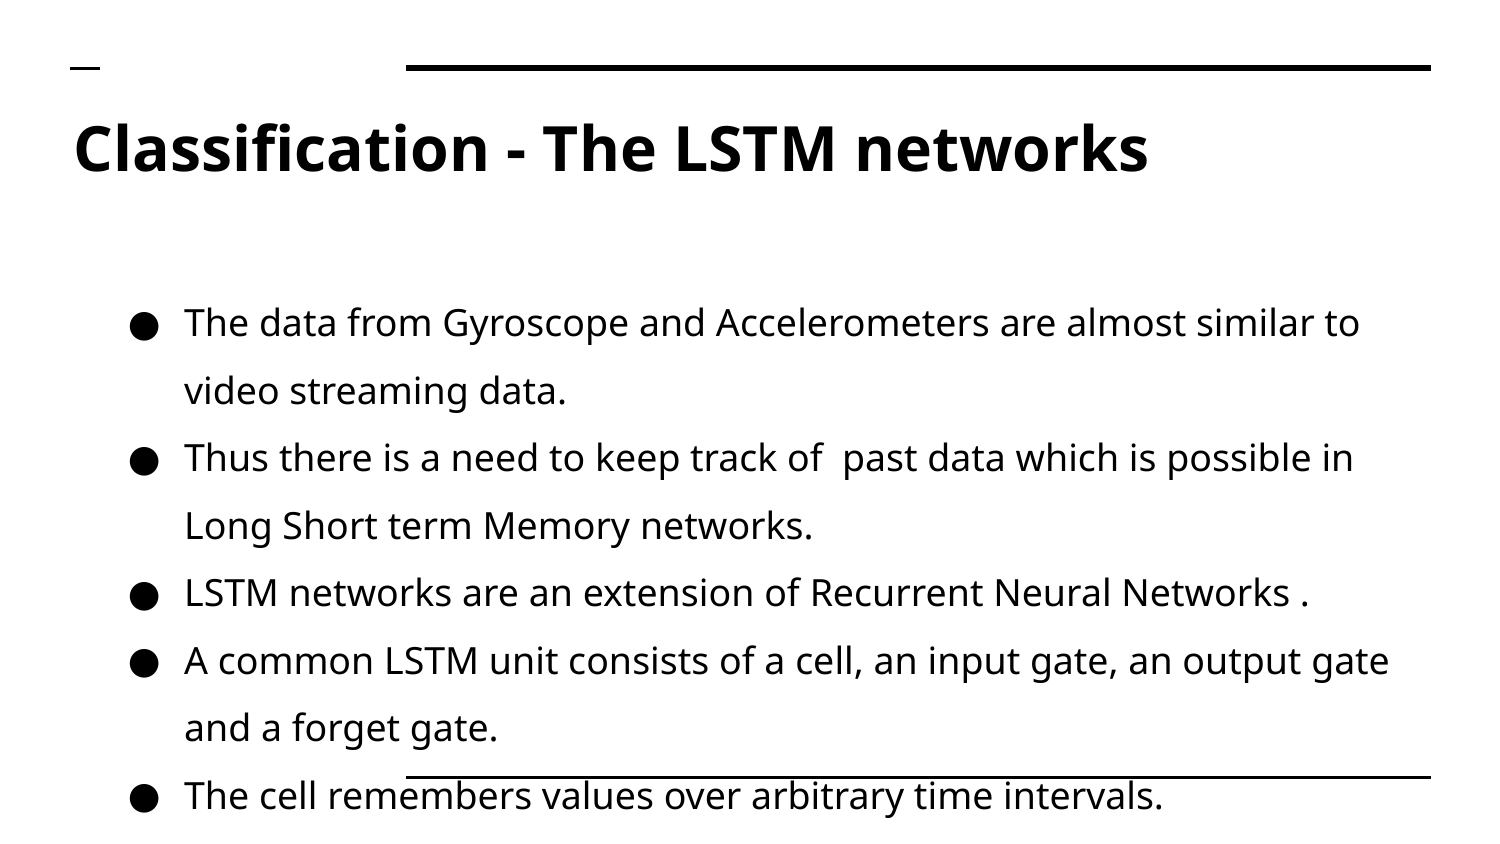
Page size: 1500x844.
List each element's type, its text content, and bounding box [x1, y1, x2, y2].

list The data from Gyroscope and Accelerometers are almost similar to video streaming data. Thus there is a need to keep track of past data which is possible in Long Short term Memory networks. LSTM networks are an extension of Recurrent Neural Networks . A common LSTM unit consists of a cell, an input gate, an output gate and a forget gate. The cell remembers values over arbitrary time intervals. [94, 261, 1433, 796]
title Classification - The LSTM networks [59, 94, 1431, 199]
